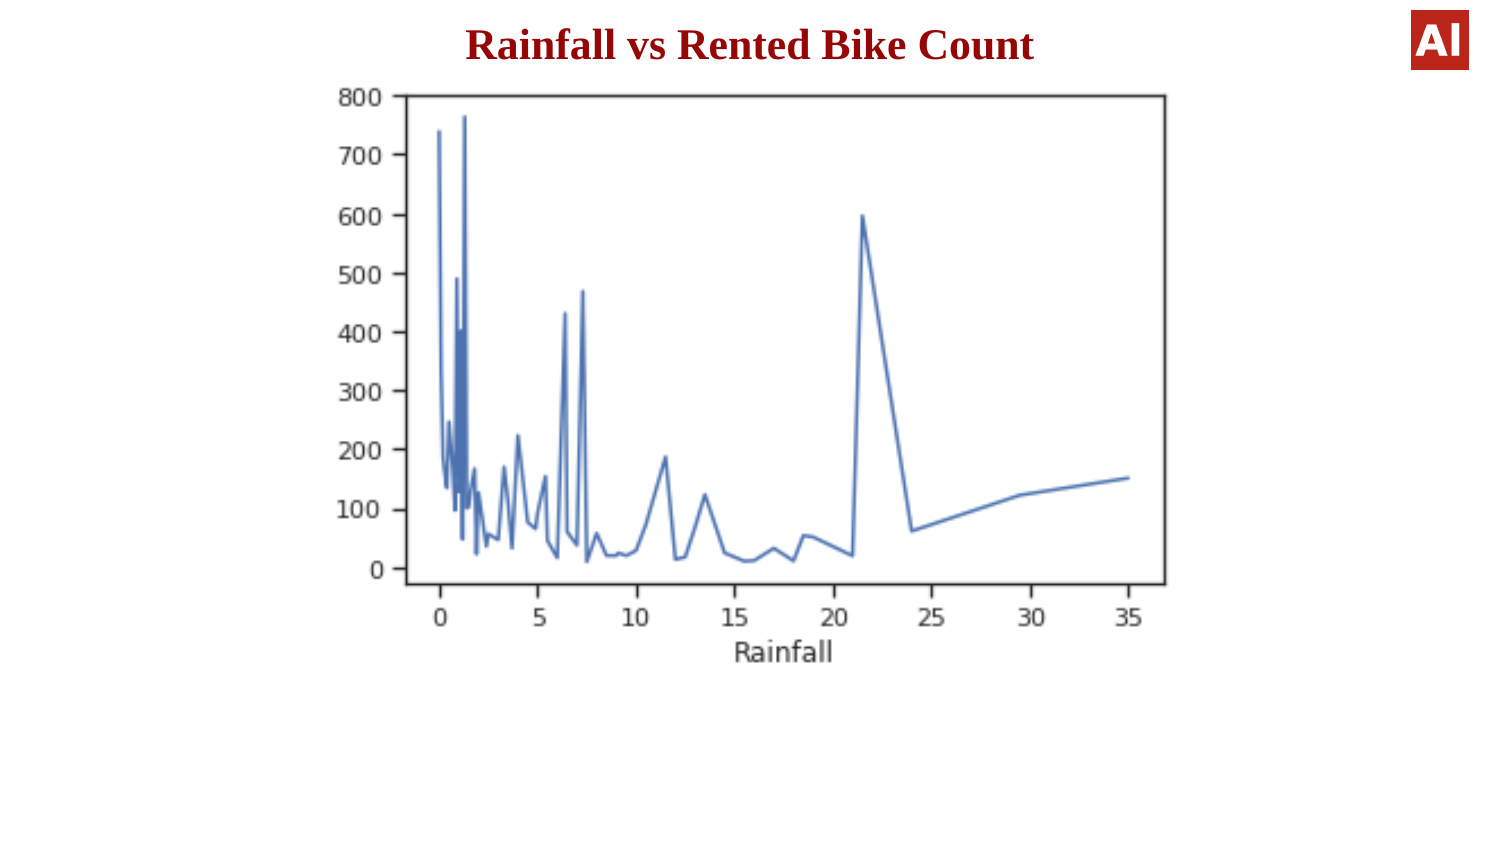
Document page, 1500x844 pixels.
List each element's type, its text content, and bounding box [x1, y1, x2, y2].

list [320, 73, 1178, 684]
picture [1411, 10, 1469, 70]
title Rainfall vs Rented Bike Count [103, 0, 1397, 95]
